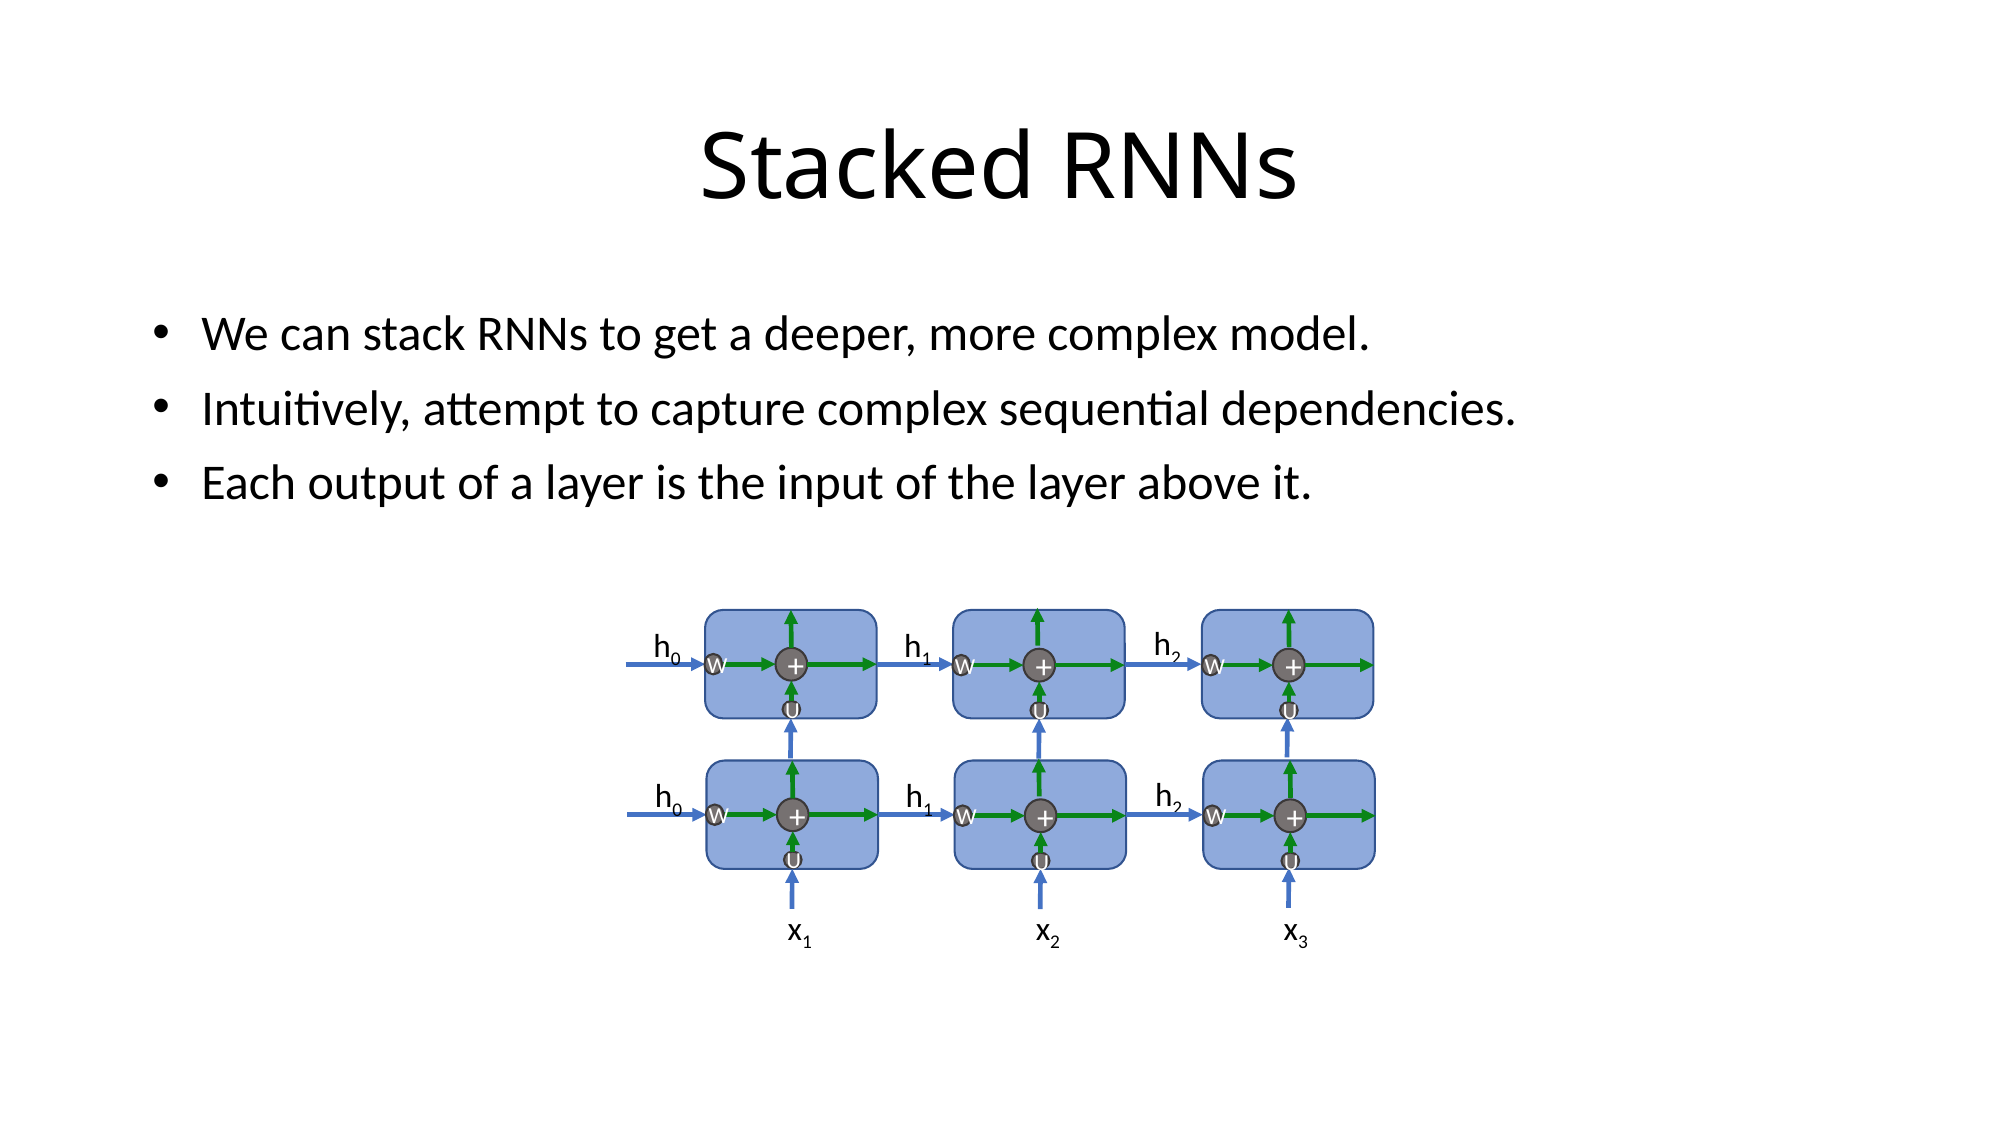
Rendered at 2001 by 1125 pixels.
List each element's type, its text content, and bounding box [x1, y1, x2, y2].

list We can stack RNNs to get a deeper, more complex model. Intuitively, attempt to capture complex sequential dependencies. Each output of a layer is the input of the layer above it. [137, 299, 1863, 1014]
title Stacked RNNs [137, 59, 1863, 278]
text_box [627, 758, 1376, 940]
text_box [625, 607, 1375, 759]
